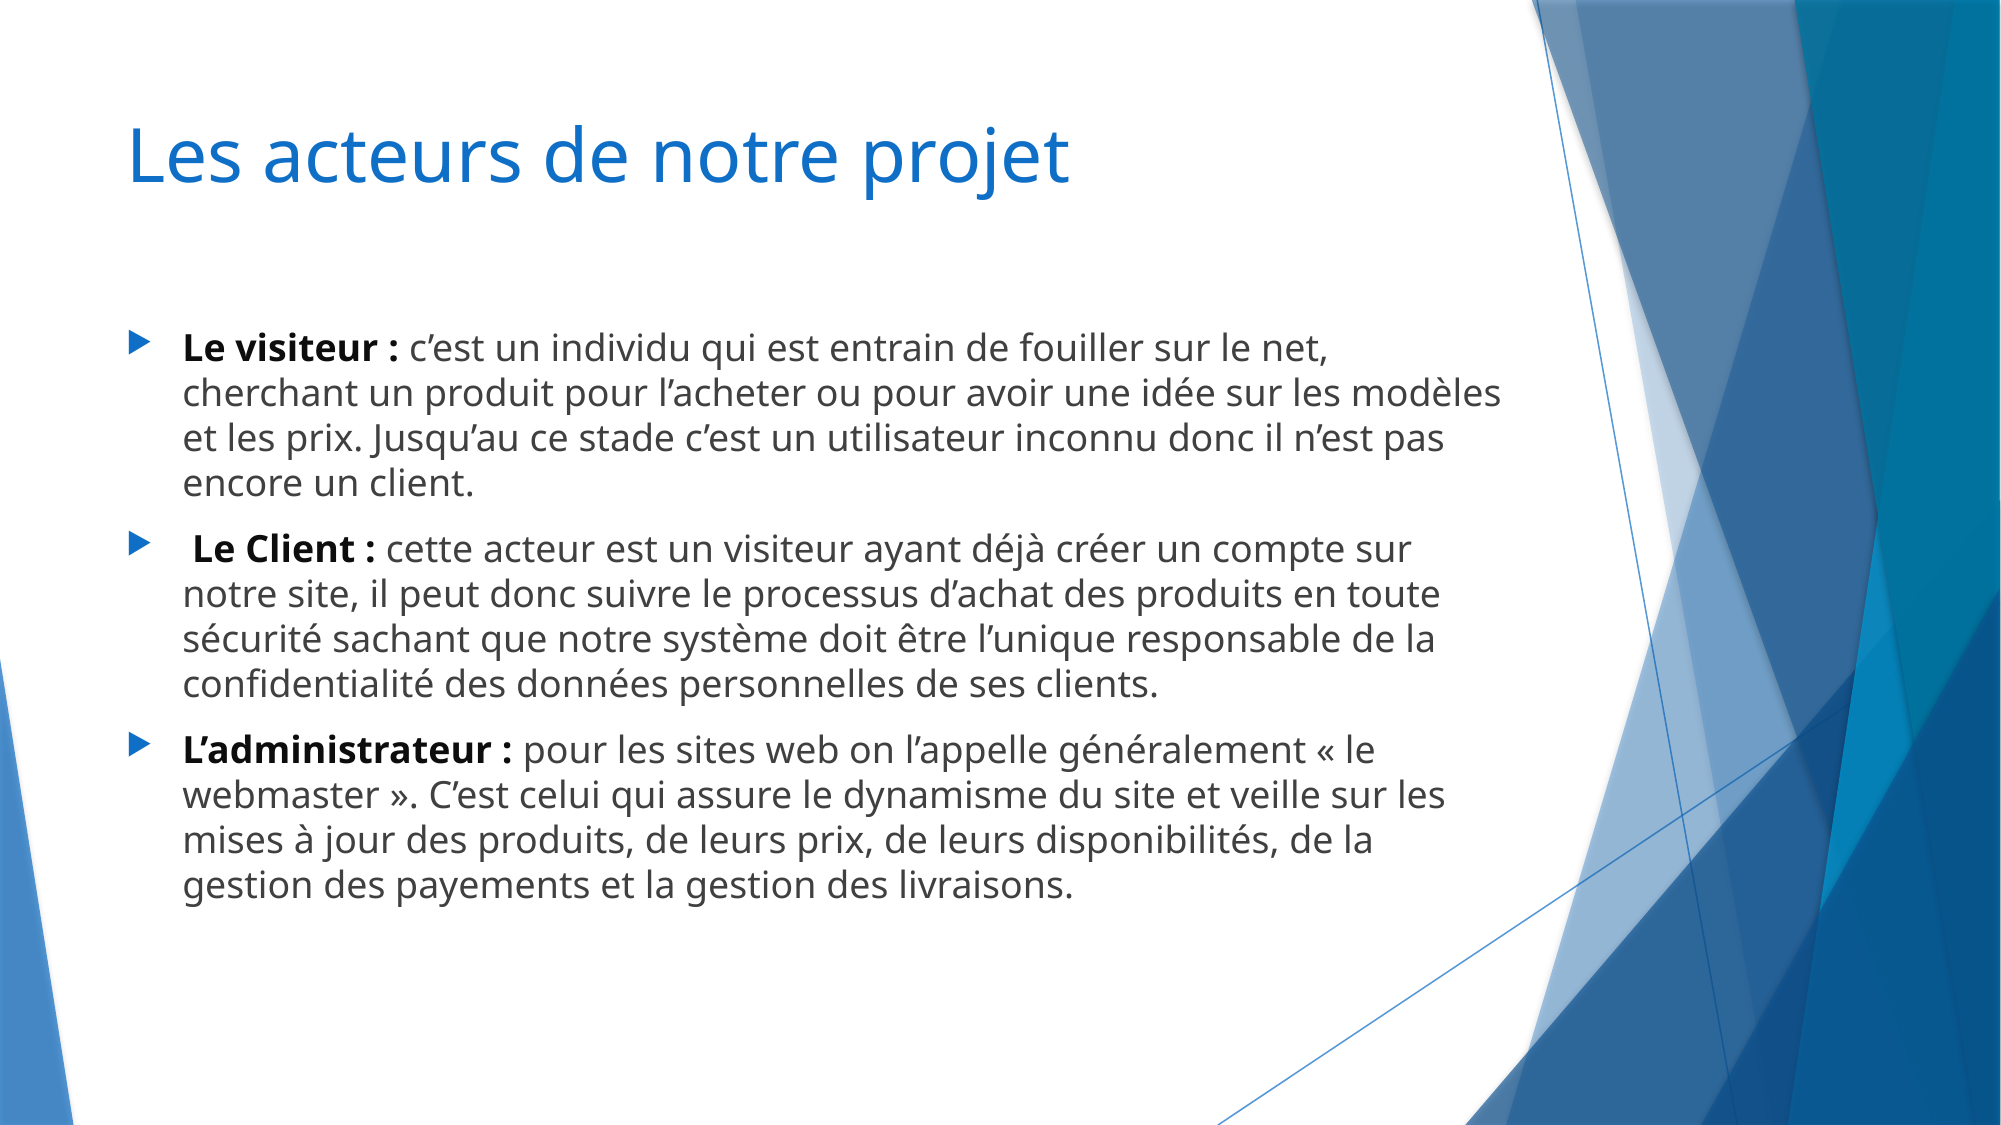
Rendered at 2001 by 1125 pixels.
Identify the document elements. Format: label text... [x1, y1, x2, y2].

list Le visiteur : c’est un individu qui est entrain de fouiller sur le net, cherchant un produit pour l’acheter ou pour avoir une idée sur les modèles et les prix. Jusqu’au ce stade c’est un utilisateur inconnu donc il n’est pas encore un client. Le Client : cette acteur est un visiteur ayant déjà créer un compte sur notre site, il peut donc suivre le processus d’achat des produits en toute sécurité sachant que notre système doit être l’unique responsable de la confidentialité des données personnelles de ses clients. L’administrateur : pour les sites web on l’appelle généralement « le webmaster ». C’est celui qui assure le dynamisme du site et veille sur les mises à jour des produits, de leurs prix, de leurs disponibilités, de la gestion des payements et la gestion des livraisons. [111, 316, 1522, 991]
title Les acteurs de notre projet [111, 99, 1522, 316]
